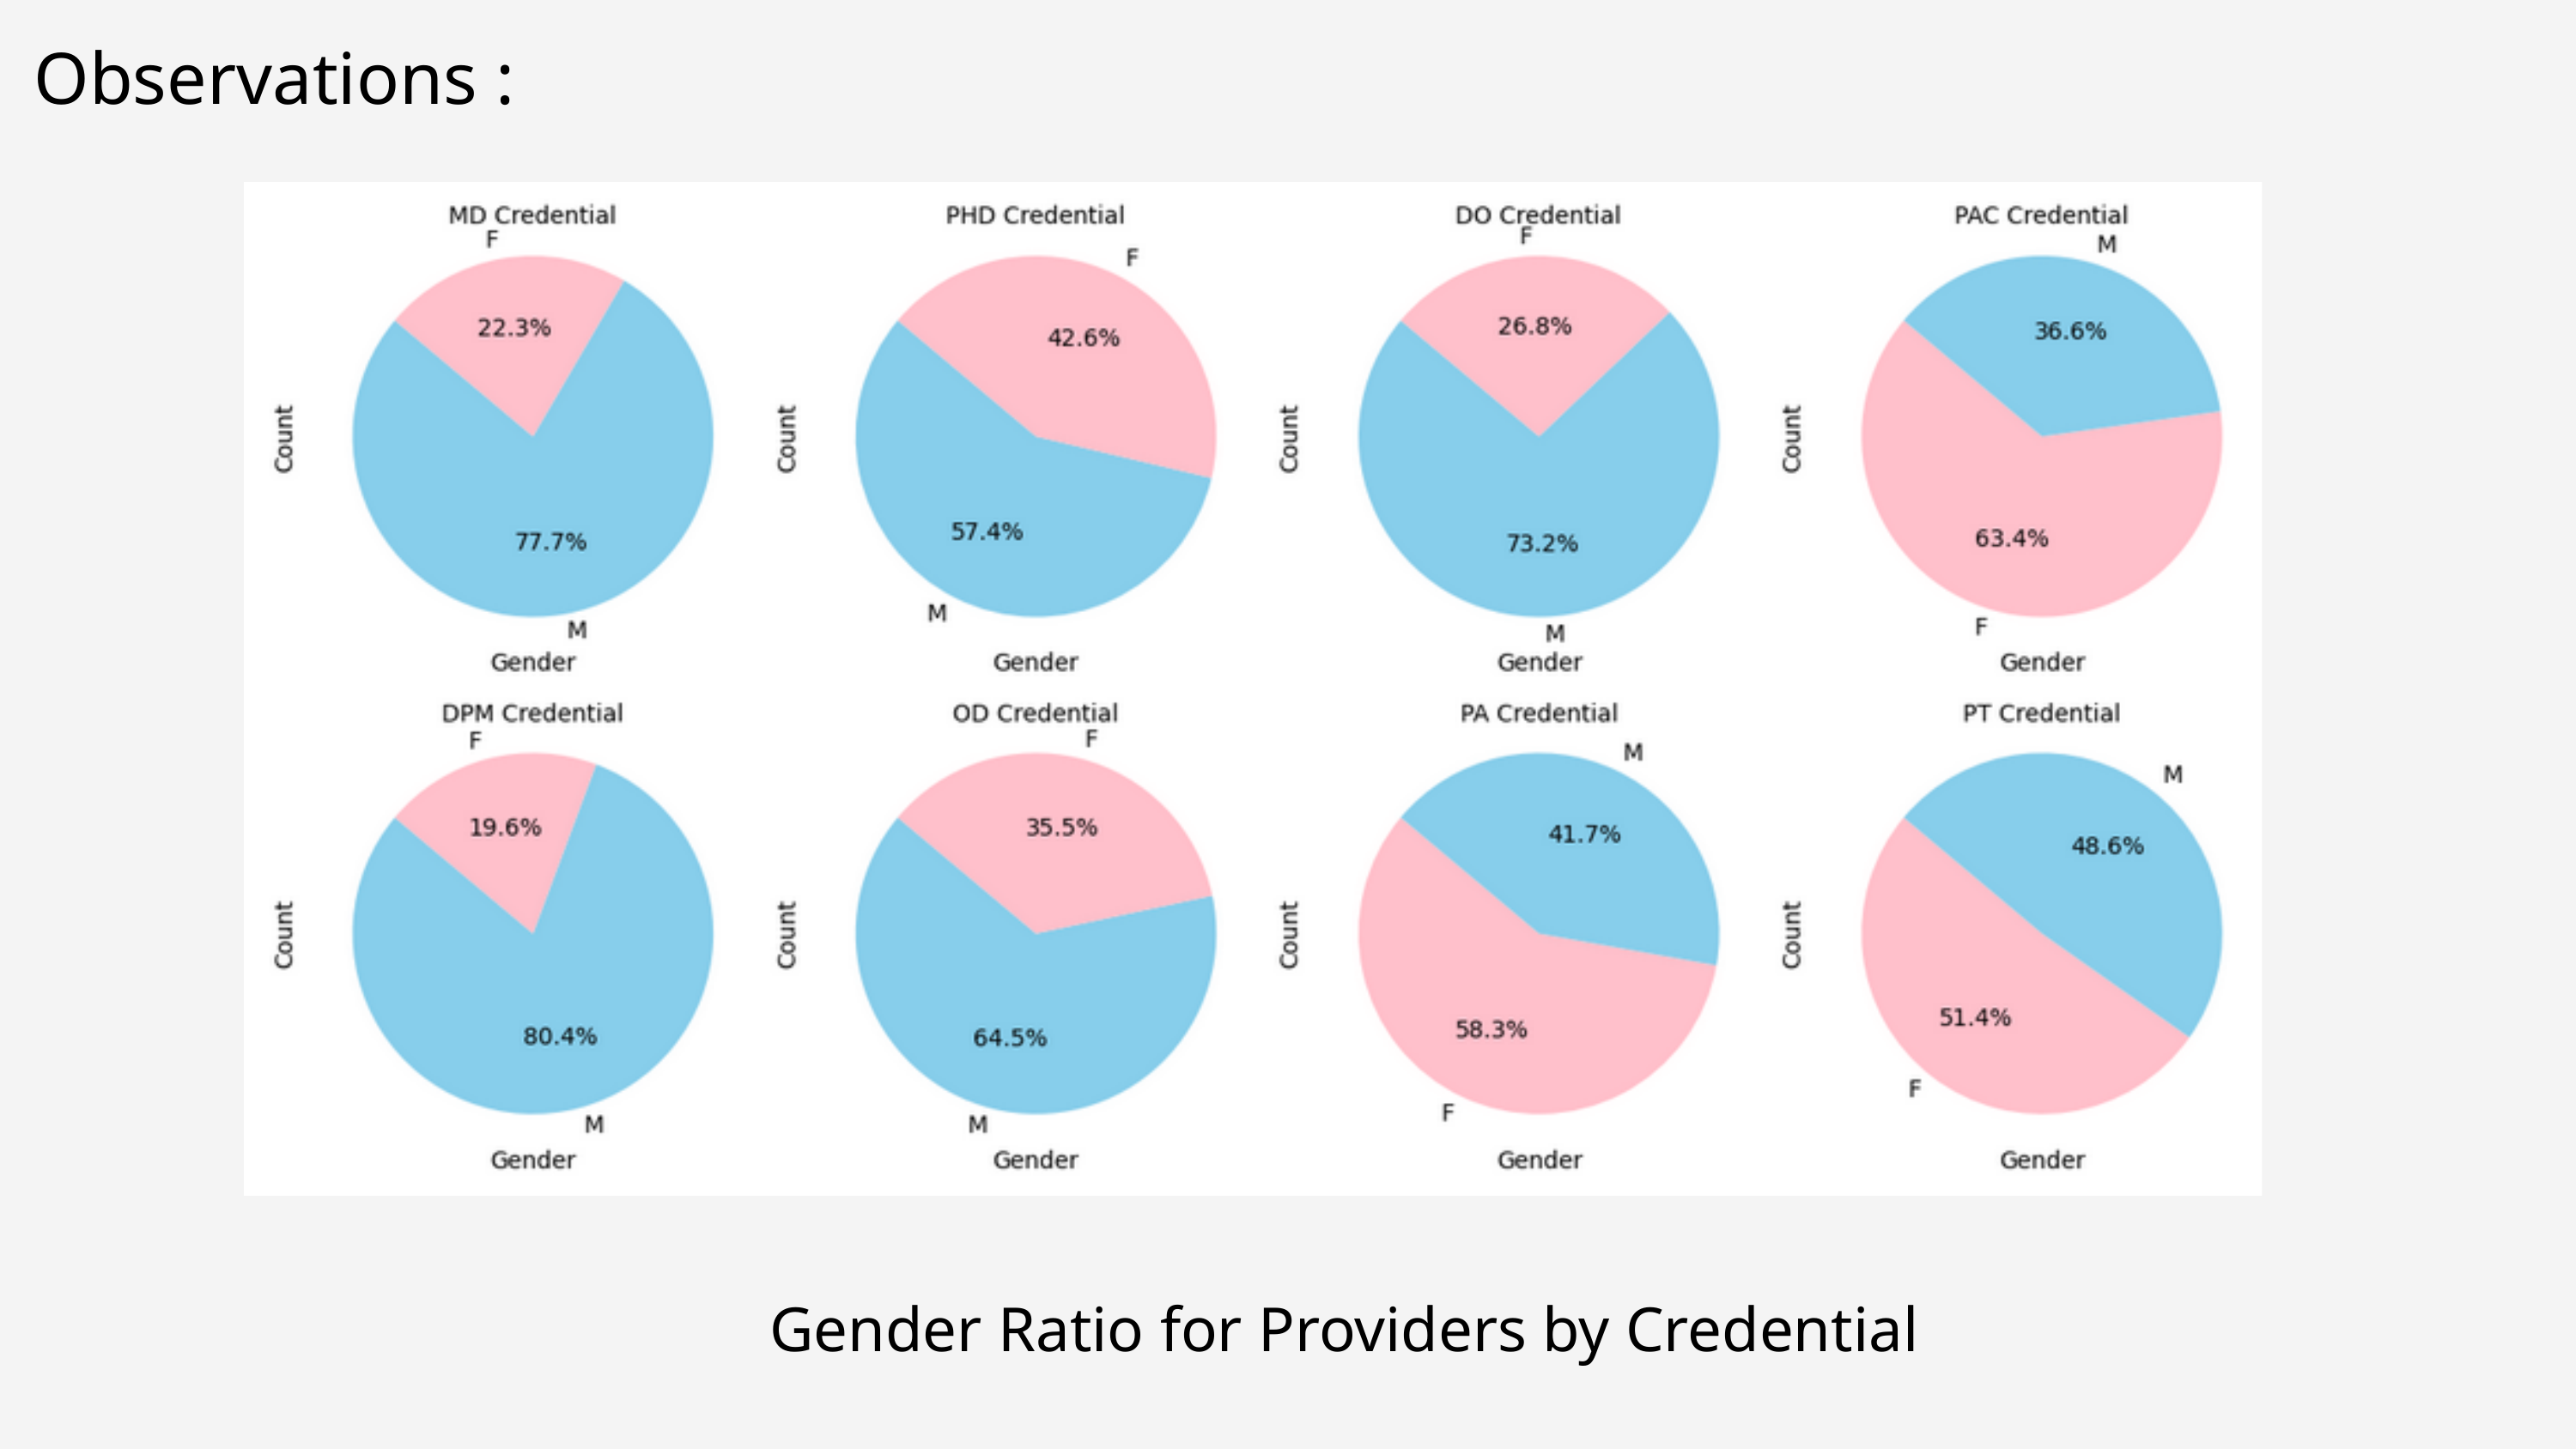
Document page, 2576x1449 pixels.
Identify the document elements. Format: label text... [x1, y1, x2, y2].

text_box Observations : [33, 19, 645, 119]
text_box [244, 182, 2263, 1197]
text_box Gender Ratio for Providers by Credential [769, 1278, 1965, 1364]
